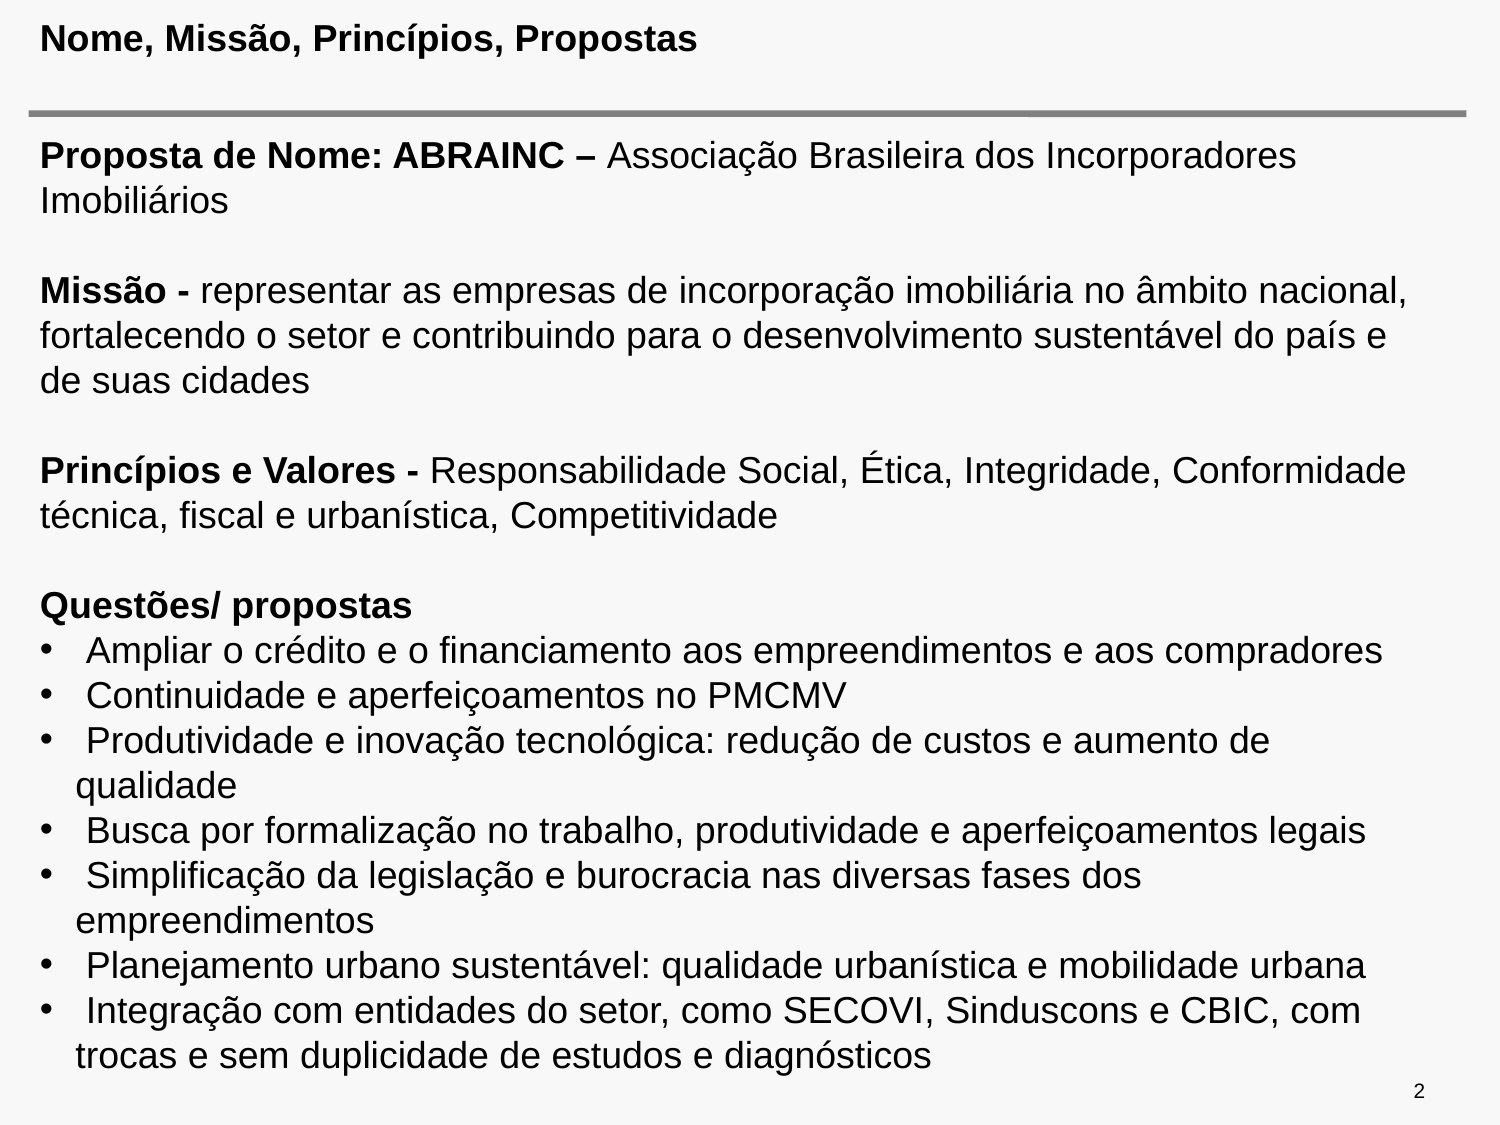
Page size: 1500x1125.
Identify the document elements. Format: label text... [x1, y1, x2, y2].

text_box 2 [1074, 1077, 1425, 1103]
text_box Proposta de Nome: ABRAINC – Associação Brasileira dos Incorporadores Imobiliários Missão - representar as empresas de incorporação imobiliária no âmbito nacional, fortalecendo o setor e contribuindo para o desenvolvimento sustentável do país e de suas cidades Princípios e Valores - Responsabilidade Social, Ética, Integridade, Conformidade técnica, fiscal e urbanística, Competitividade Questões/ propostas Ampliar o crédito e o financiamento aos empreendimentos e aos compradores Continuidade e aperfeiçoamentos no PMCMV Produtividade e inovação tecnológica: redução de custos e aumento de qualidade Busca por formalização no trabalho, produtividade e aperfeiçoamentos legais Simplificação da legislação e burocracia nas diversas fases dos empreendimentos Planejamento urbano sustentável: qualidade urbanística e mobilidade urbana Integração com entidades do setor, como SECOVI, Sinduscons e CBIC, com trocas e sem duplicidade de estudos e diagnósticos [29, 125, 1445, 1125]
title Nome, Missão, Princípios, Propostas [39, 18, 1471, 66]
